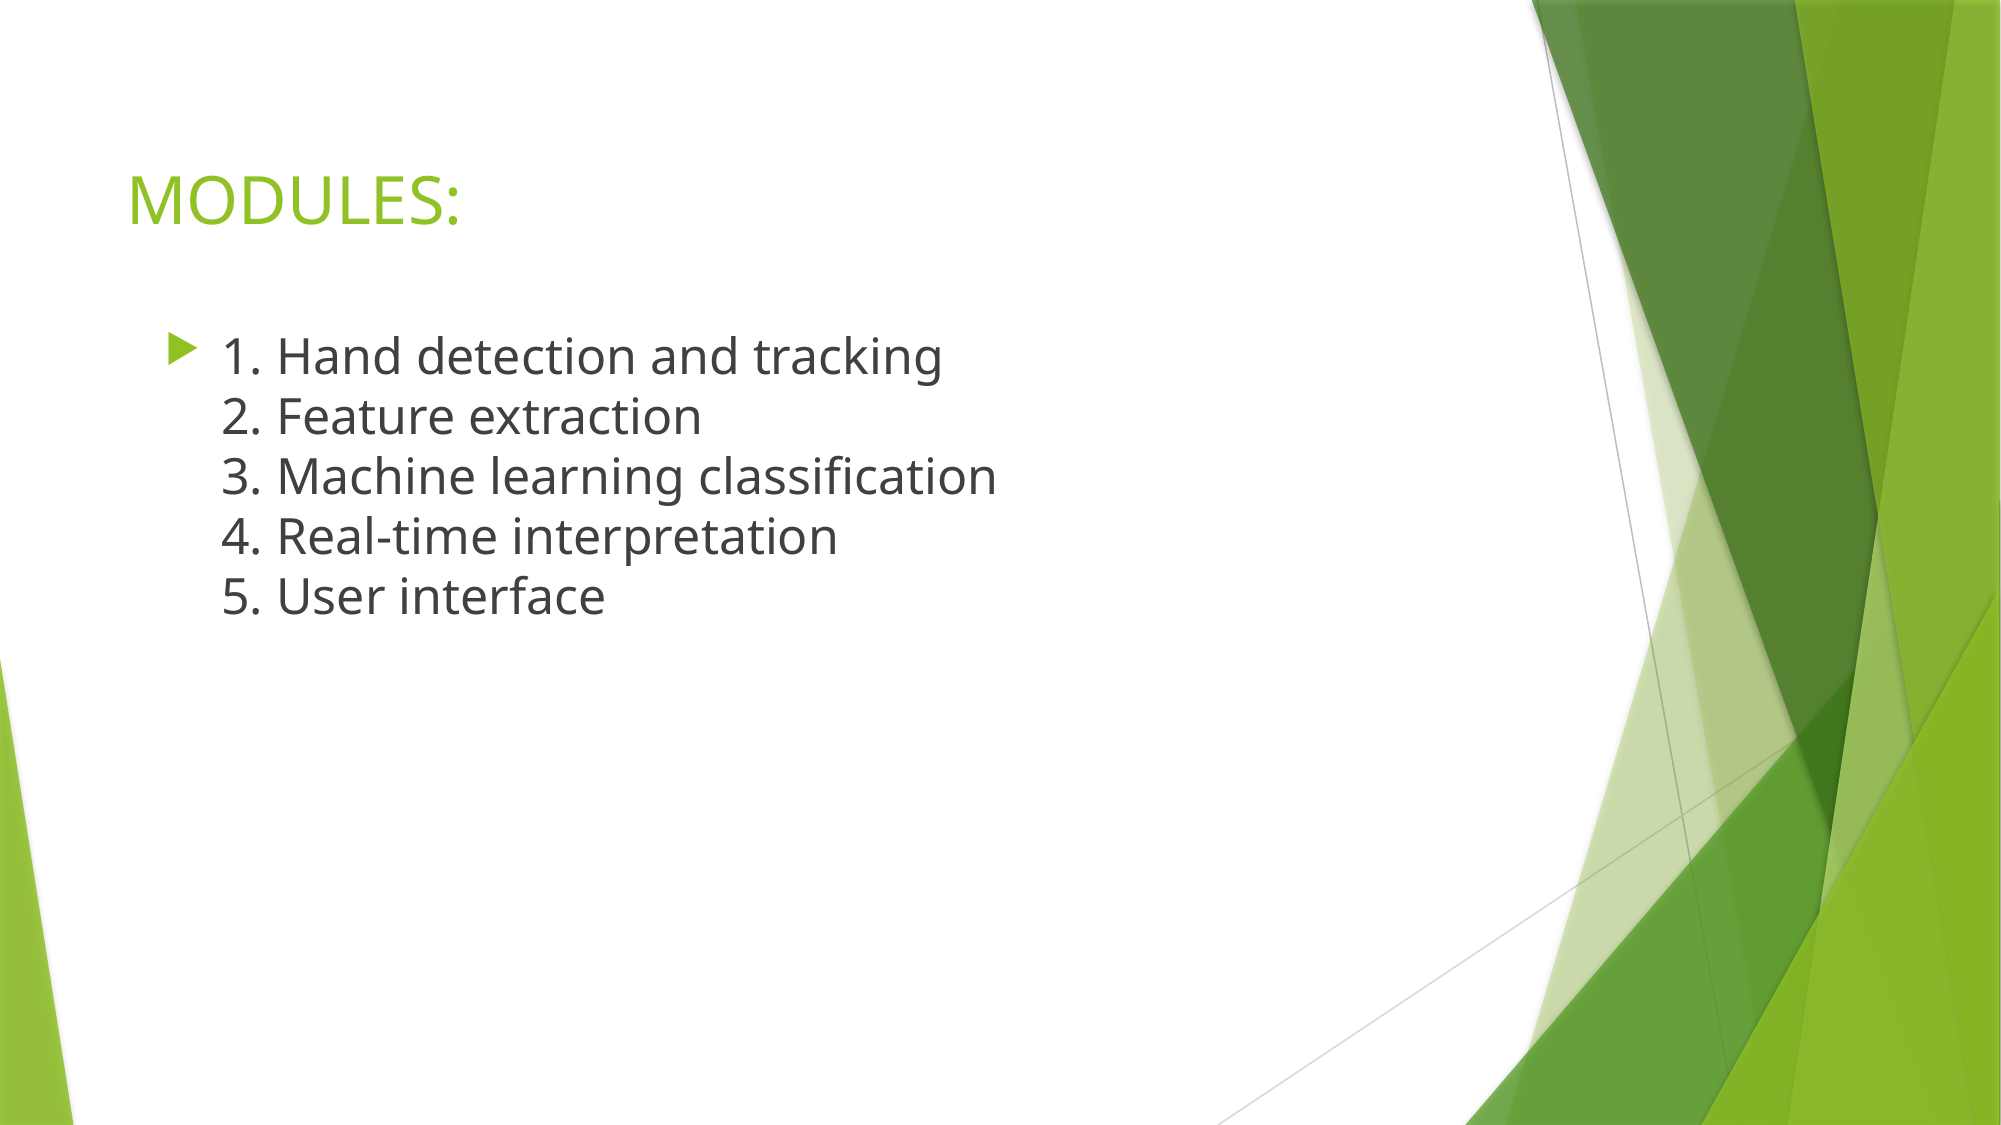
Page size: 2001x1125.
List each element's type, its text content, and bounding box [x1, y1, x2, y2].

list 1. Hand detection and tracking 2. Feature extraction 3. Machine learning classification 4. Real-time interpretation 5. User interface [149, 316, 1912, 1068]
title MODULES: [111, 149, 1522, 317]
